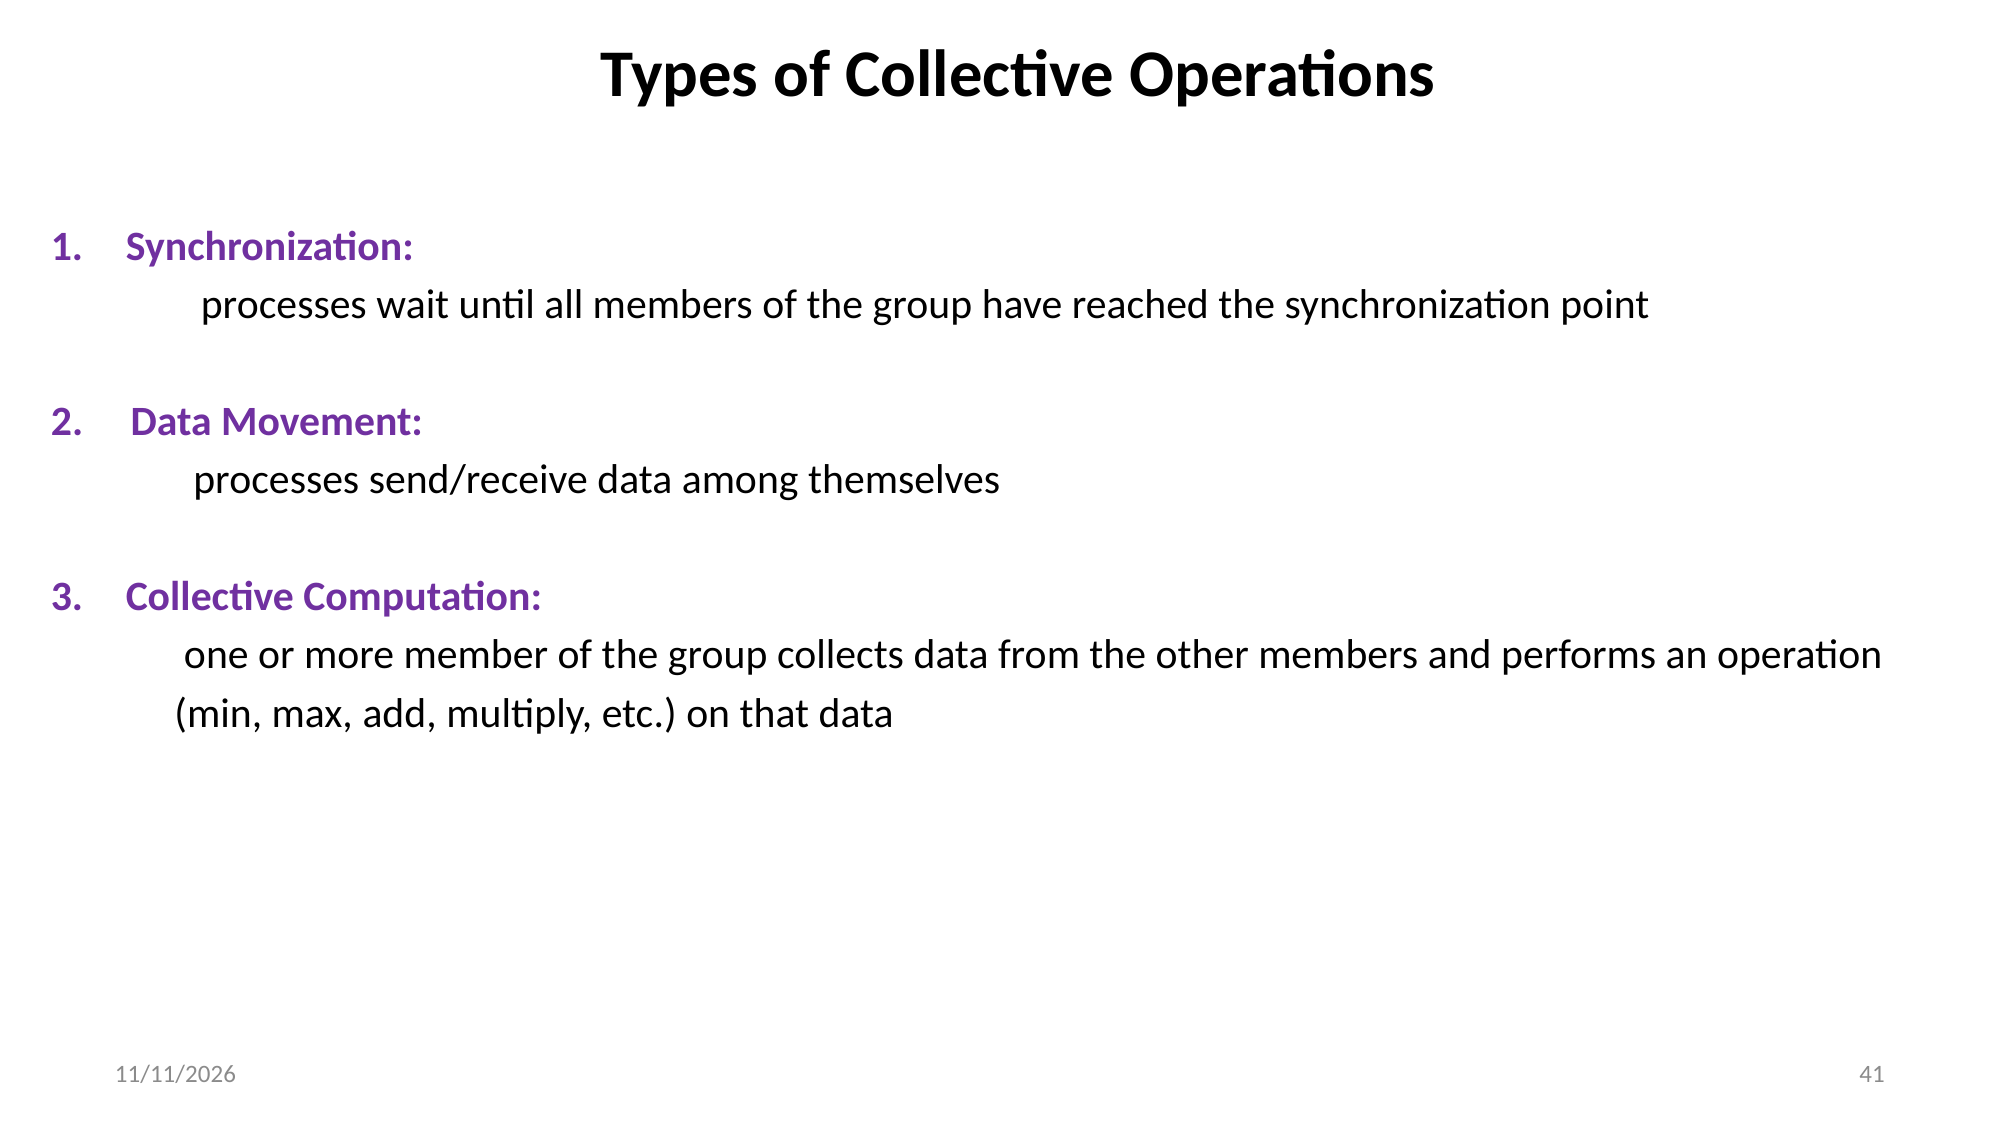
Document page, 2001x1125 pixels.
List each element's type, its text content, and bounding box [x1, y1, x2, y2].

list Synchronization: processes wait until all members of the group have reached the synchronization point 2. Data Movement: processes send/receive data among themselves Collective Computation: one or more member of the group collects data from the other members and performs an operation (min, max, add, multiply, etc.) on that data [35, 210, 1965, 1073]
title Types of Collective Operations [155, 8, 1881, 132]
slide_number 41 [1433, 1042, 1900, 1103]
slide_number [99, 1042, 567, 1103]
